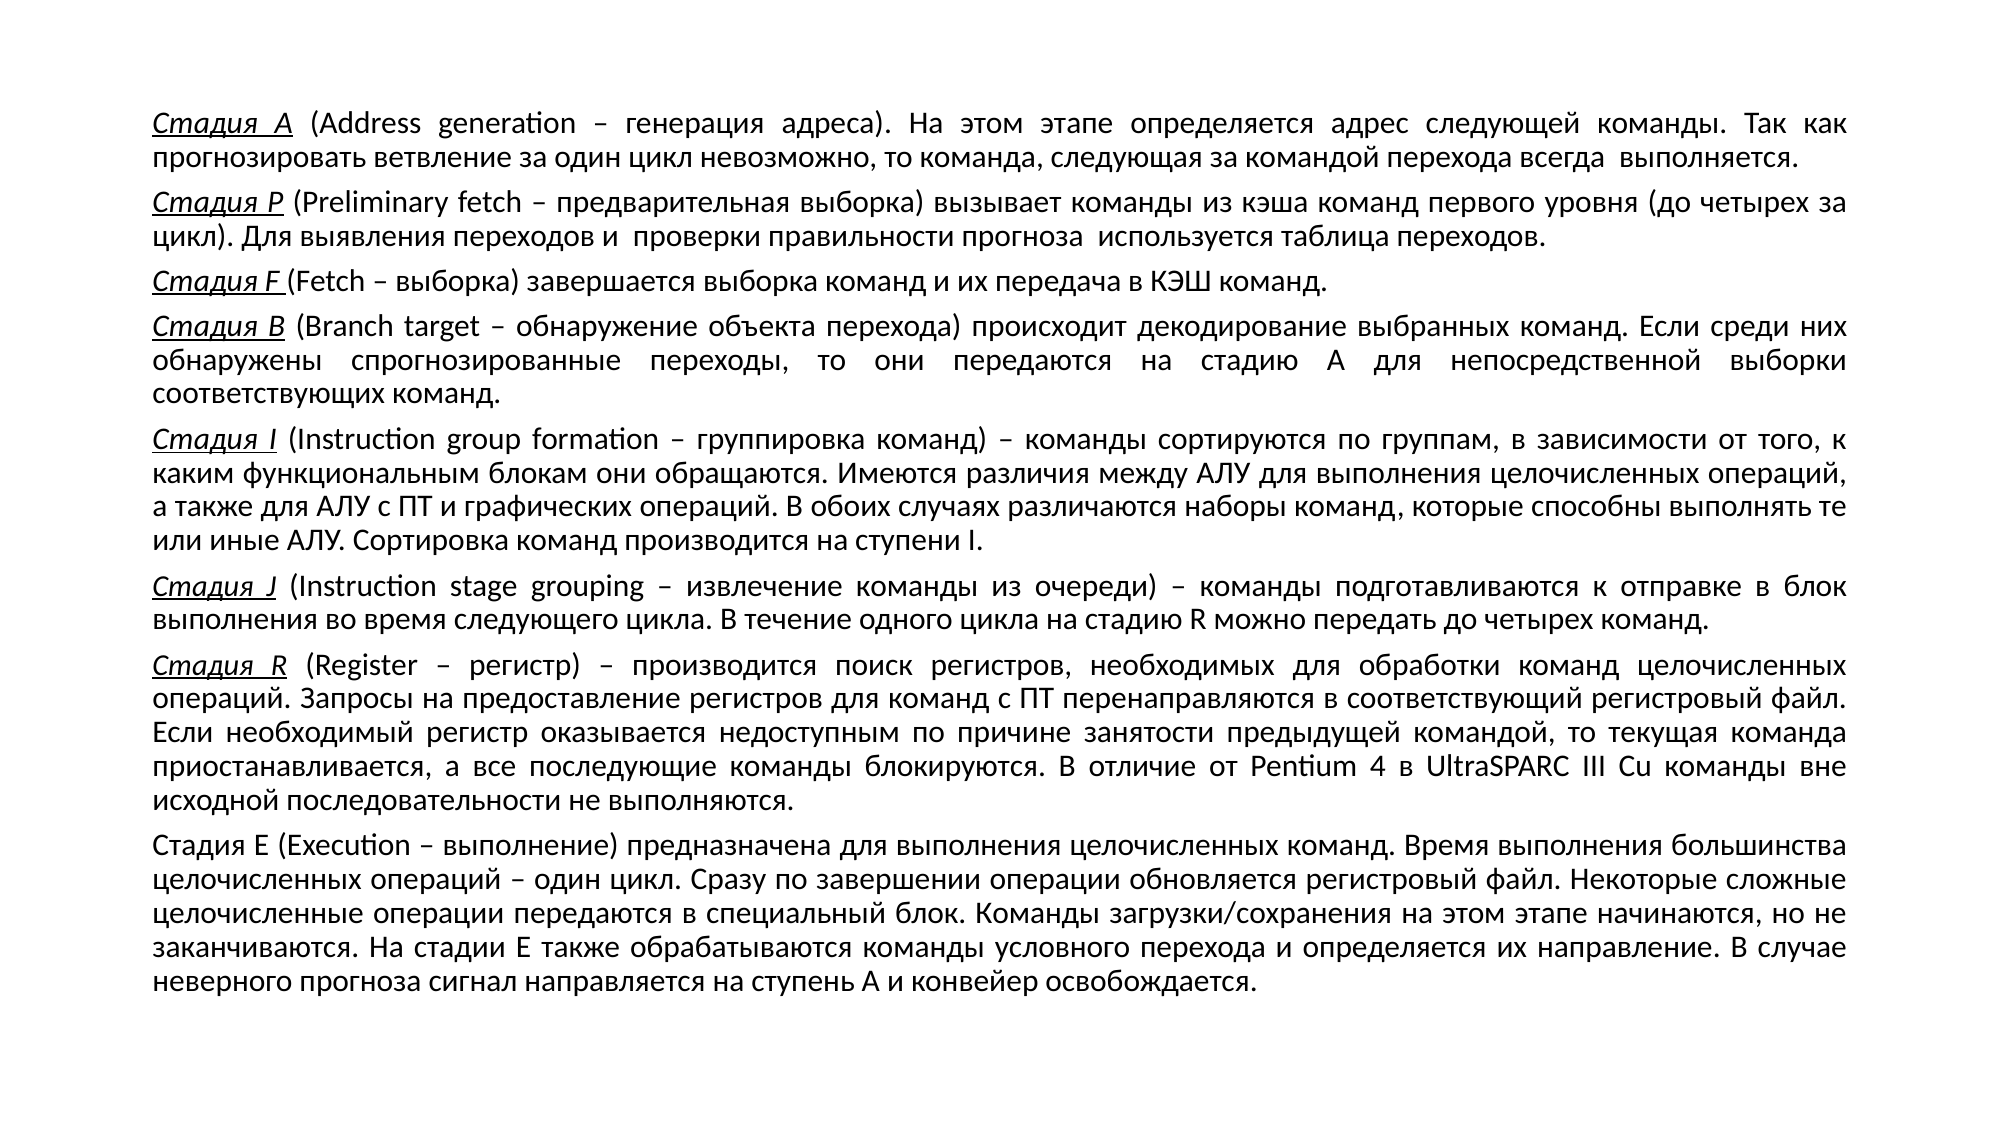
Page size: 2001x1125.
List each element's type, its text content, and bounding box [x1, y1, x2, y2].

list Стадия A (Address generation – генерация адреса). На этом этапе определяется адрес следующей команды. Так как прогнозировать ветвление за один цикл невозможно, то команда, следующая за командой перехода всегда выполняется. Стадия P (Preliminary fetch – предварительная выборка) вызывает команды из кэша команд первого уровня (до четырех за цикл). Для выявления переходов и проверки правильности прогноза используется таблица переходов. Стадия F (Fetch – выборка) завершается выборка команд и их передача в КЭШ команд. Стадия B (Branch target – обнаружение объекта перехода) происходит декодирование выбранных команд. Если среди них обнаружены спрогнозированные переходы, то они передаются на стадию А для непосредственной выборки соответствующих команд. Стадия I (Instruction group formation – группировка команд) – команды сортируются по группам, в зависимости от того, к каким функциональным блокам они обращаются. Имеются различия между АЛУ для выполнения целочисленных операций, а также для АЛУ с ПТ и графических операций. В обоих случаях различаются наборы команд, которые способны выполнять те или иные АЛУ. Сортировка команд производится на ступени I. Стадия J (Instruction stage grouping – извлечение команды из очереди) – команды подготавливаются к отправке в блок выполнения во время следующего цикла. В течение одного цикла на стадию R можно передать до четырех команд. Стадия R (Register – регистр) – производится поиск регистров, необходимых для обработки команд целочисленных операций. Запросы на предоставление регистров для команд с ПТ перенаправляются в соответствующий регистровый файл. Если необходимый регистр оказывается недоступным по причине занятости предыдущей командой, то текущая команда приостанавливается, а все последующие команды блокируются. В отличие от Pentium 4 в UltraSPARC III Cu команды вне исходной последовательности не выполняются. Стадия E (Execution – выполнение) предназначена для выполнения целочисленных команд. Время выполнения большинства целочисленных операций – один цикл. Сразу по завершении операции обновляется регистровый файл. Некоторые сложные целочисленные операции передаются в специальный блок. Команды загрузки/сохранения на этом этапе начинаются, но не заканчиваются. На стадии Е также обрабатываются команды условного перехода и определяется их направление. В случае неверного прогноза сигнал направляется на ступень А и конвейер освобождается. [137, 98, 1863, 1014]
